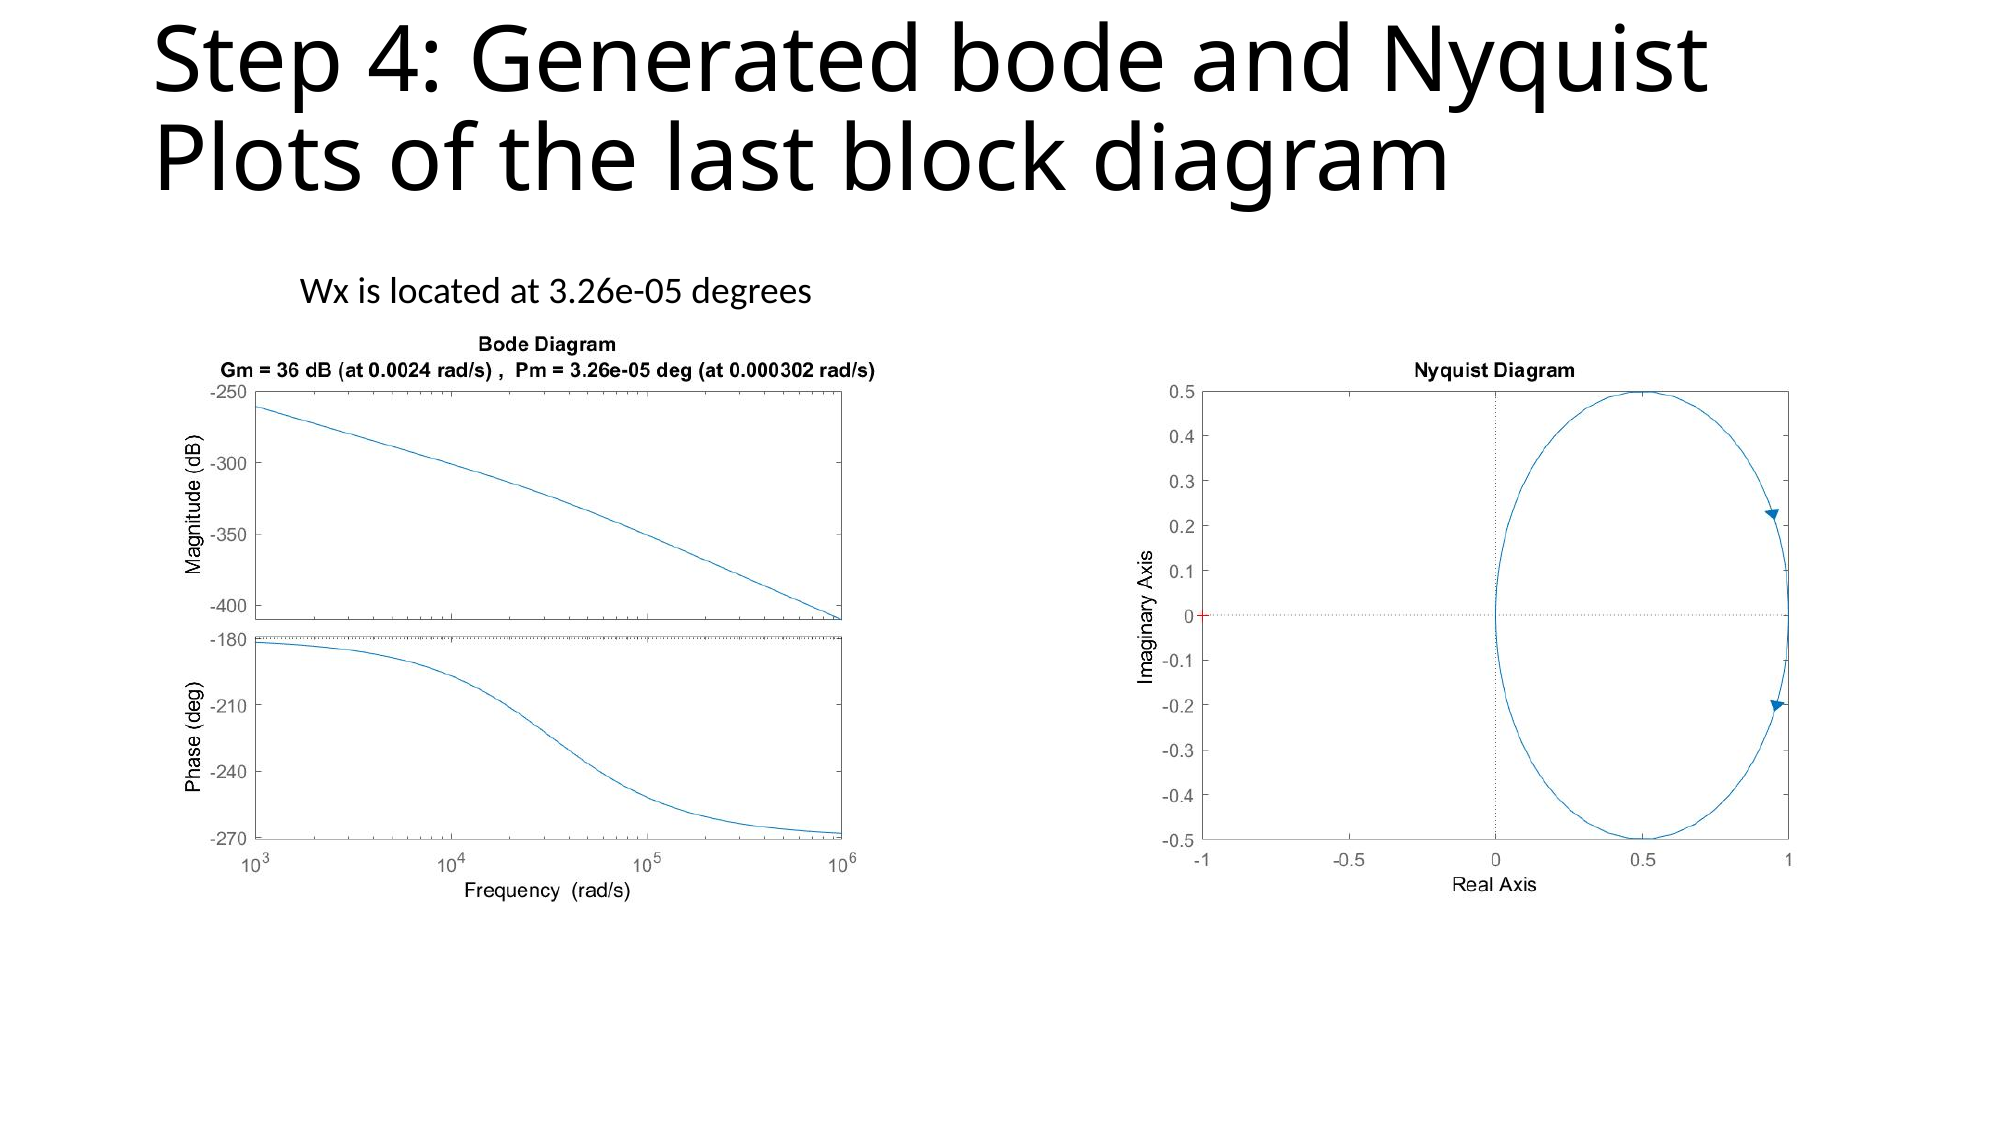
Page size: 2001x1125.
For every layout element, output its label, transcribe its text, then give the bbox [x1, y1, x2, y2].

title Step 4: Generated bode and Nyquist Plots of the last block diagram [137, 3, 1863, 221]
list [137, 319, 916, 903]
text_box Wx is located at 3.26e-05 degrees [284, 258, 837, 319]
picture [1084, 319, 1863, 903]
